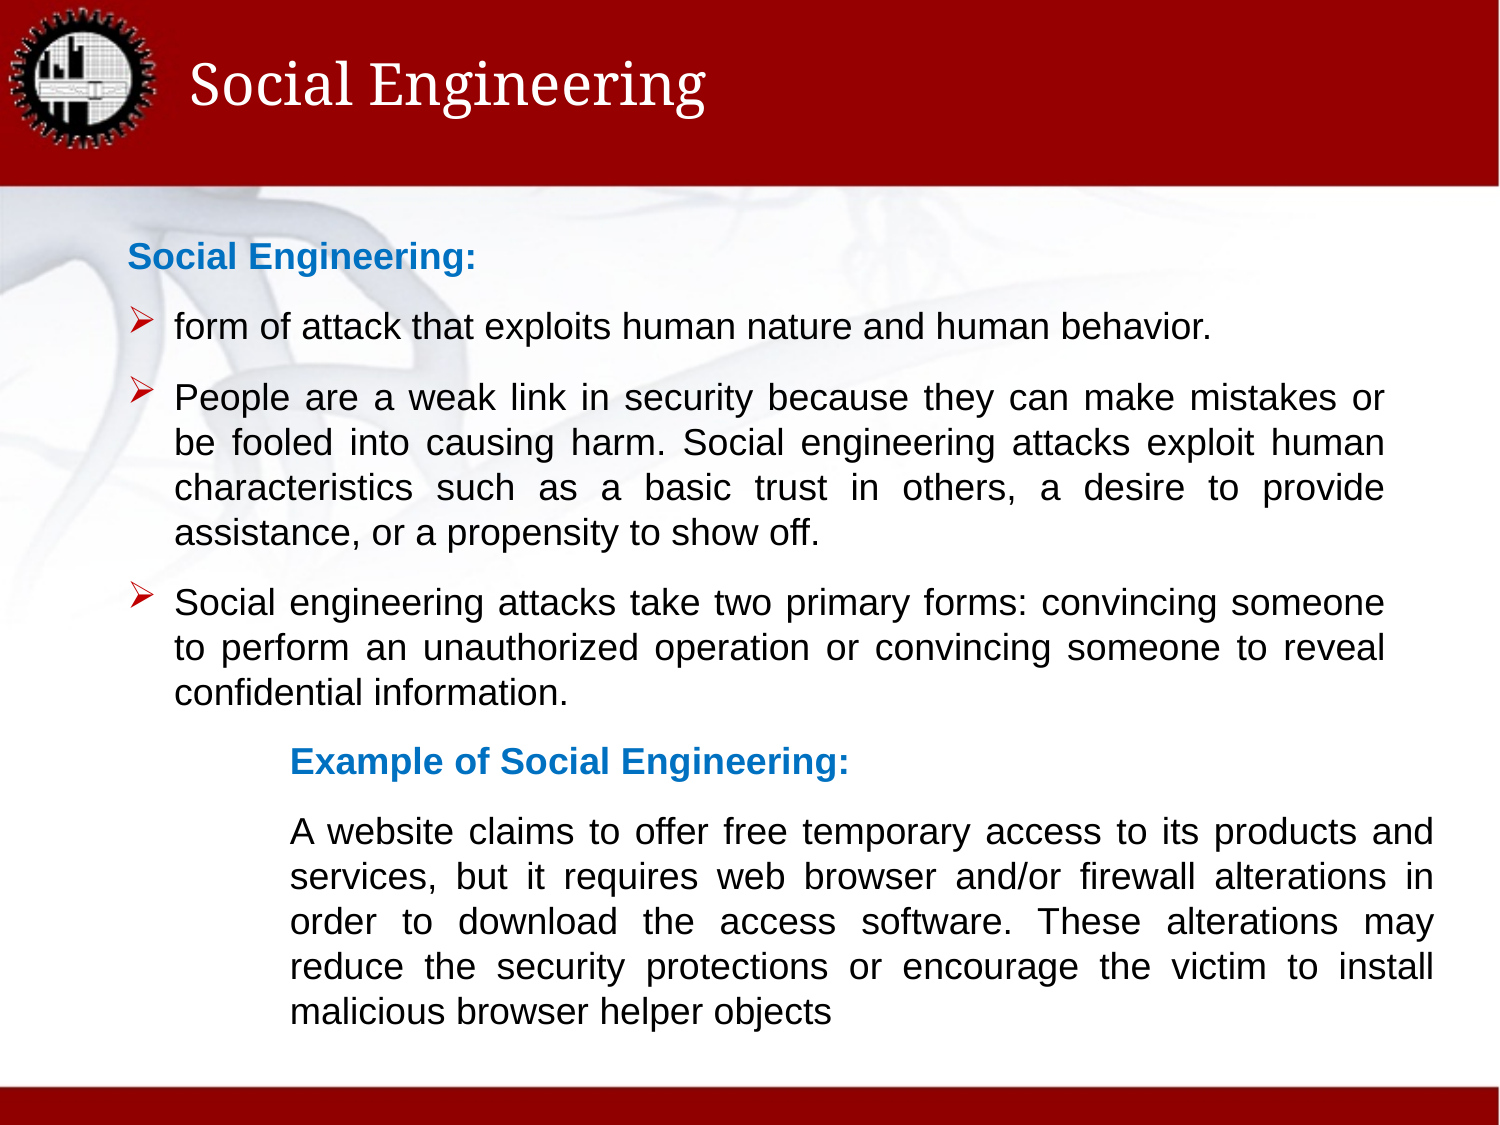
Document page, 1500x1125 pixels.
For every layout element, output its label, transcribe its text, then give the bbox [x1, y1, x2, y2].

title Social Engineering [174, 37, 1450, 126]
text_box Example of Social Engineering: A website claims to offer free temporary access to its products and services, but it requires web browser and/or firewall alterations in order to download the access software. These alterations may reduce the security protections or encourage the victim to install malicious browser helper objects [274, 729, 1450, 1040]
text_box Social Engineering: form of attack that exploits human nature and human behavior. People are a weak link in security because they can make mistakes or be fooled into causing harm. Social engineering attacks exploit human characteristics such as a basic trust in others, a desire to provide assistance, or a propensity to show off. Social engineering attacks take two primary forms: convincing someone to perform an unauthorized operation or convincing someone to reveal confidential information. [112, 224, 1400, 720]
picture [0, 0, 1500, 1125]
